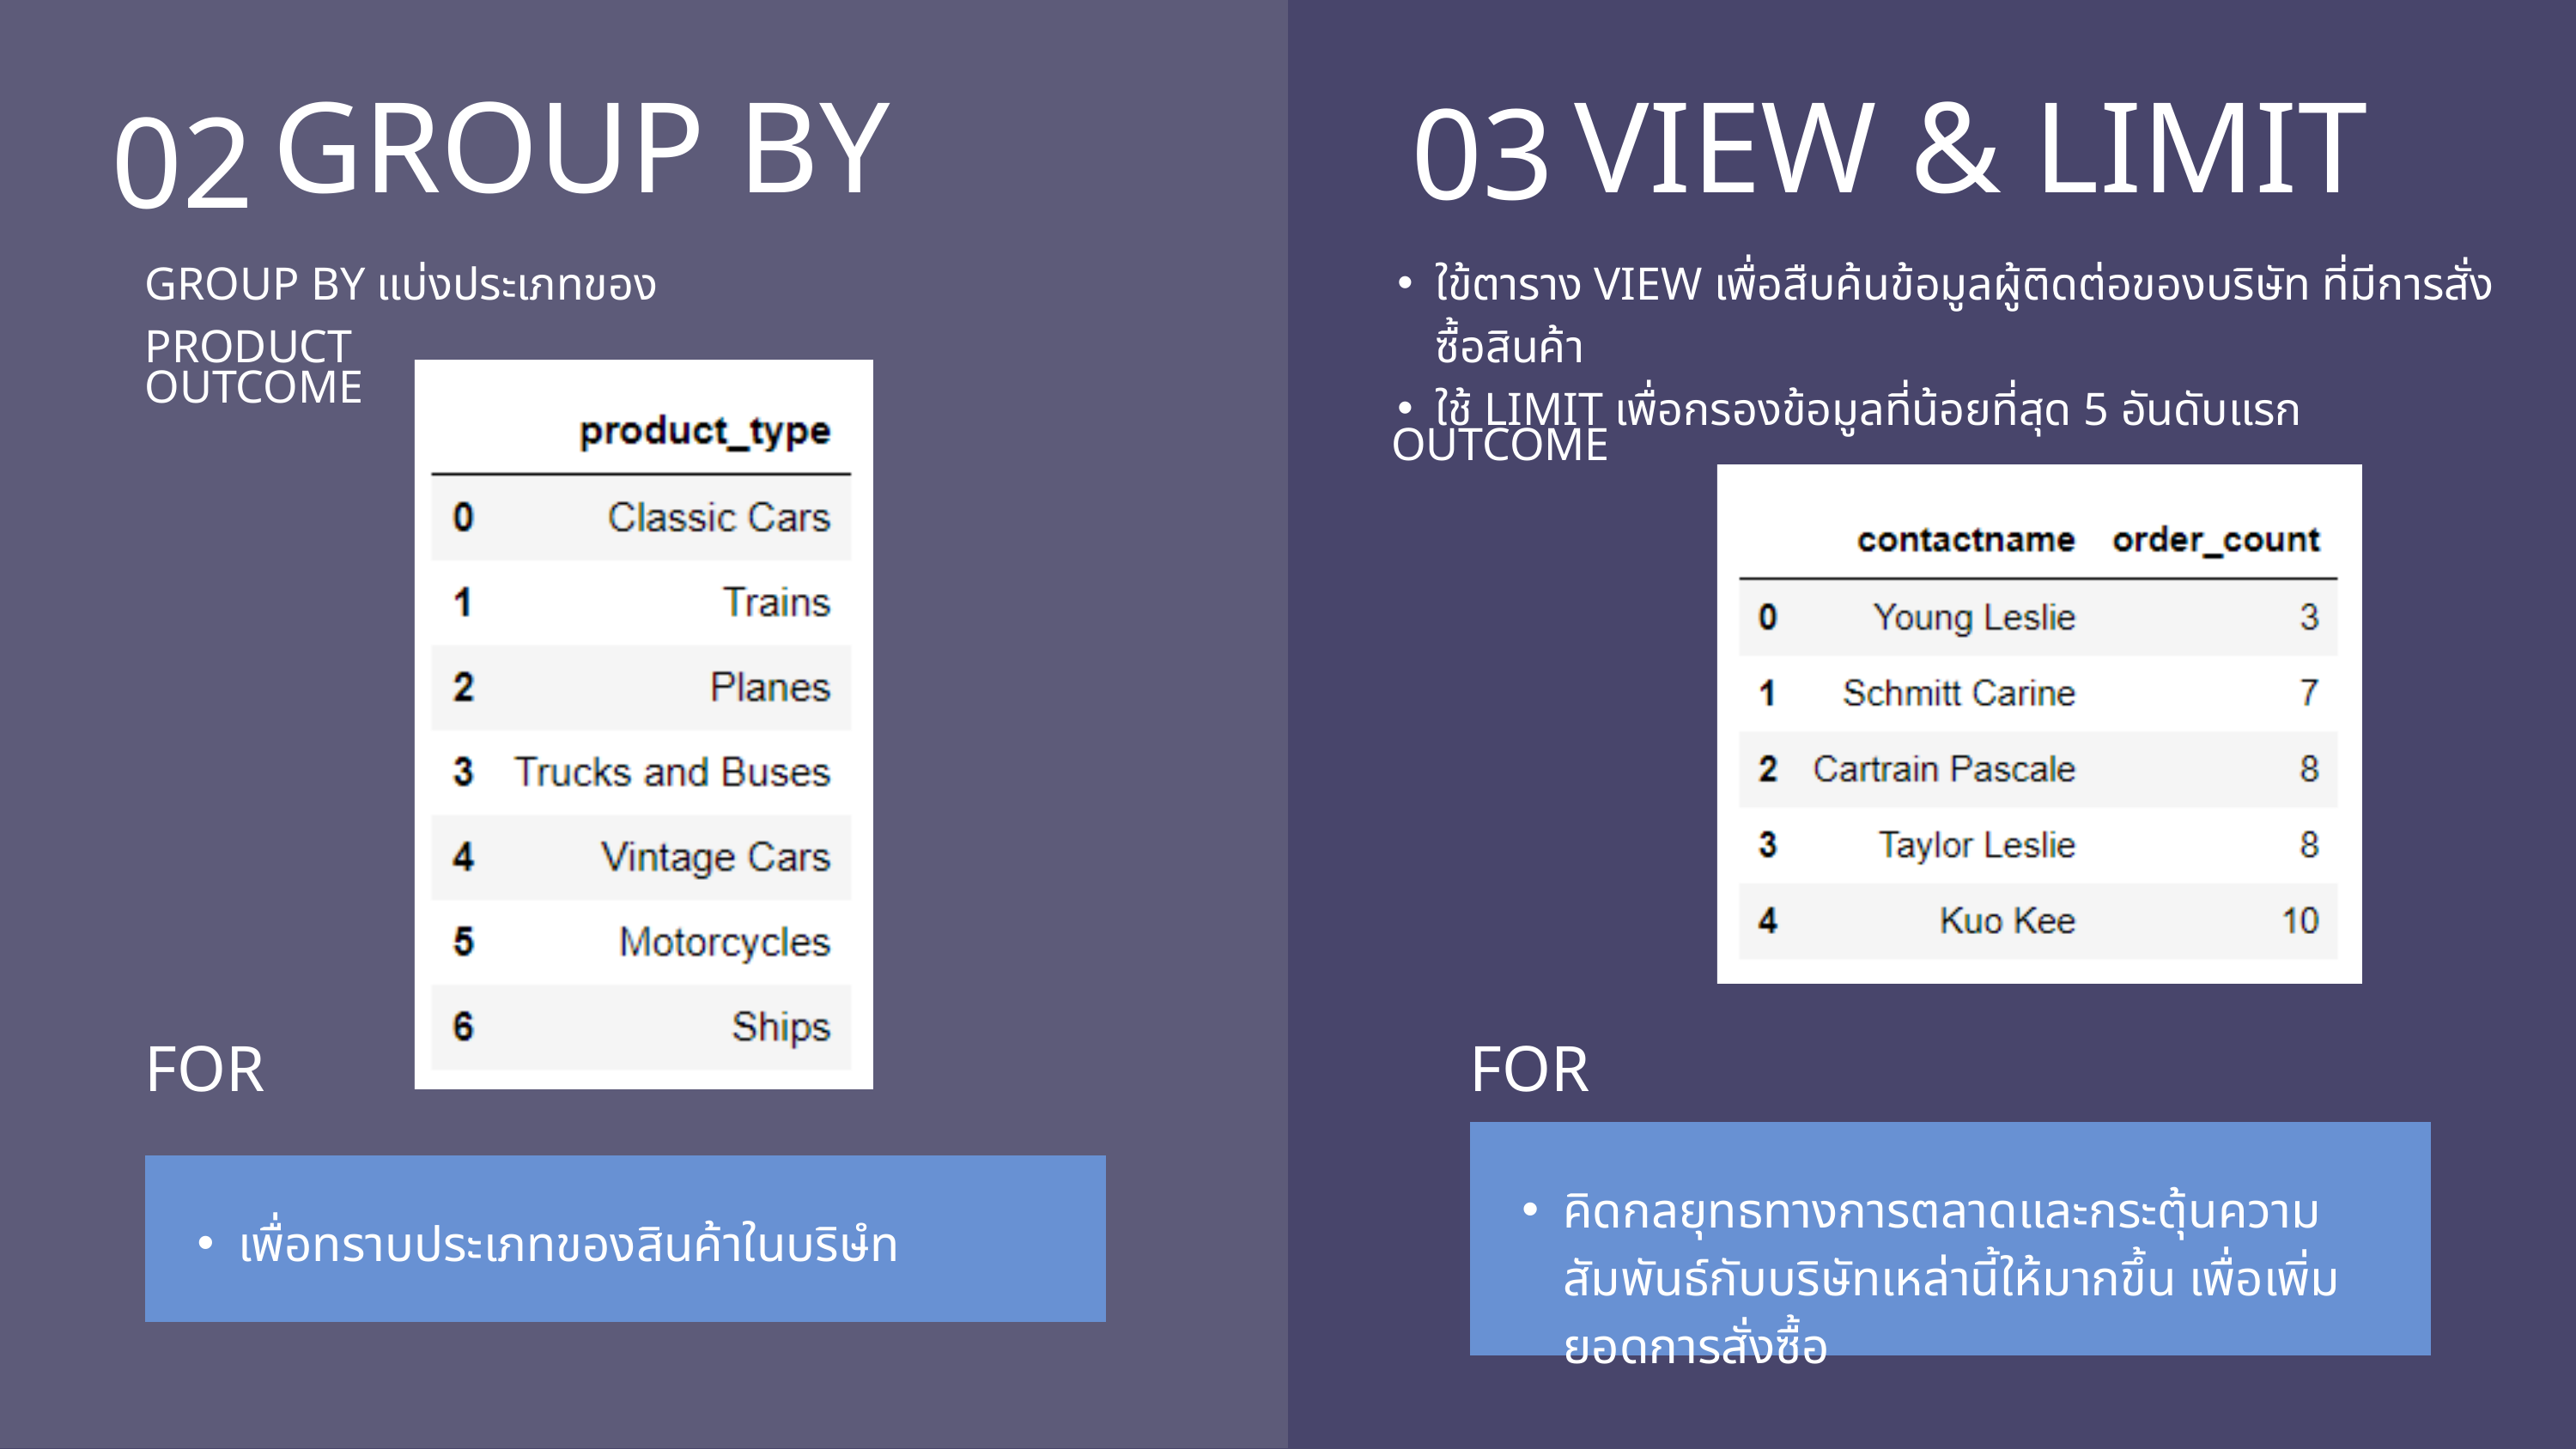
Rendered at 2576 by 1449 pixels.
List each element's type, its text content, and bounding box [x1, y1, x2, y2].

text_box FOR [1469, 1016, 1757, 1105]
text_box OUTCOME [1391, 406, 2330, 470]
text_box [0, 0, 1289, 1449]
text_box VIEW & LIMIT [1574, 68, 2451, 218]
text_box [1716, 464, 2362, 984]
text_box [144, 1155, 1107, 1322]
text_box ใข้ตาราง VIEW เพื่อสืบค้นข้อมูลผู้ติดต่อของบริษัท ที่มีการสั่งซื้อสินค้า ใช้ LIMIT เพื่อกรองข้อมูลที่น้อยที่สุด 5 อันดับแรก [1359, 246, 2542, 434]
text_box 03 [1391, 49, 1575, 225]
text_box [1469, 1121, 2432, 1355]
